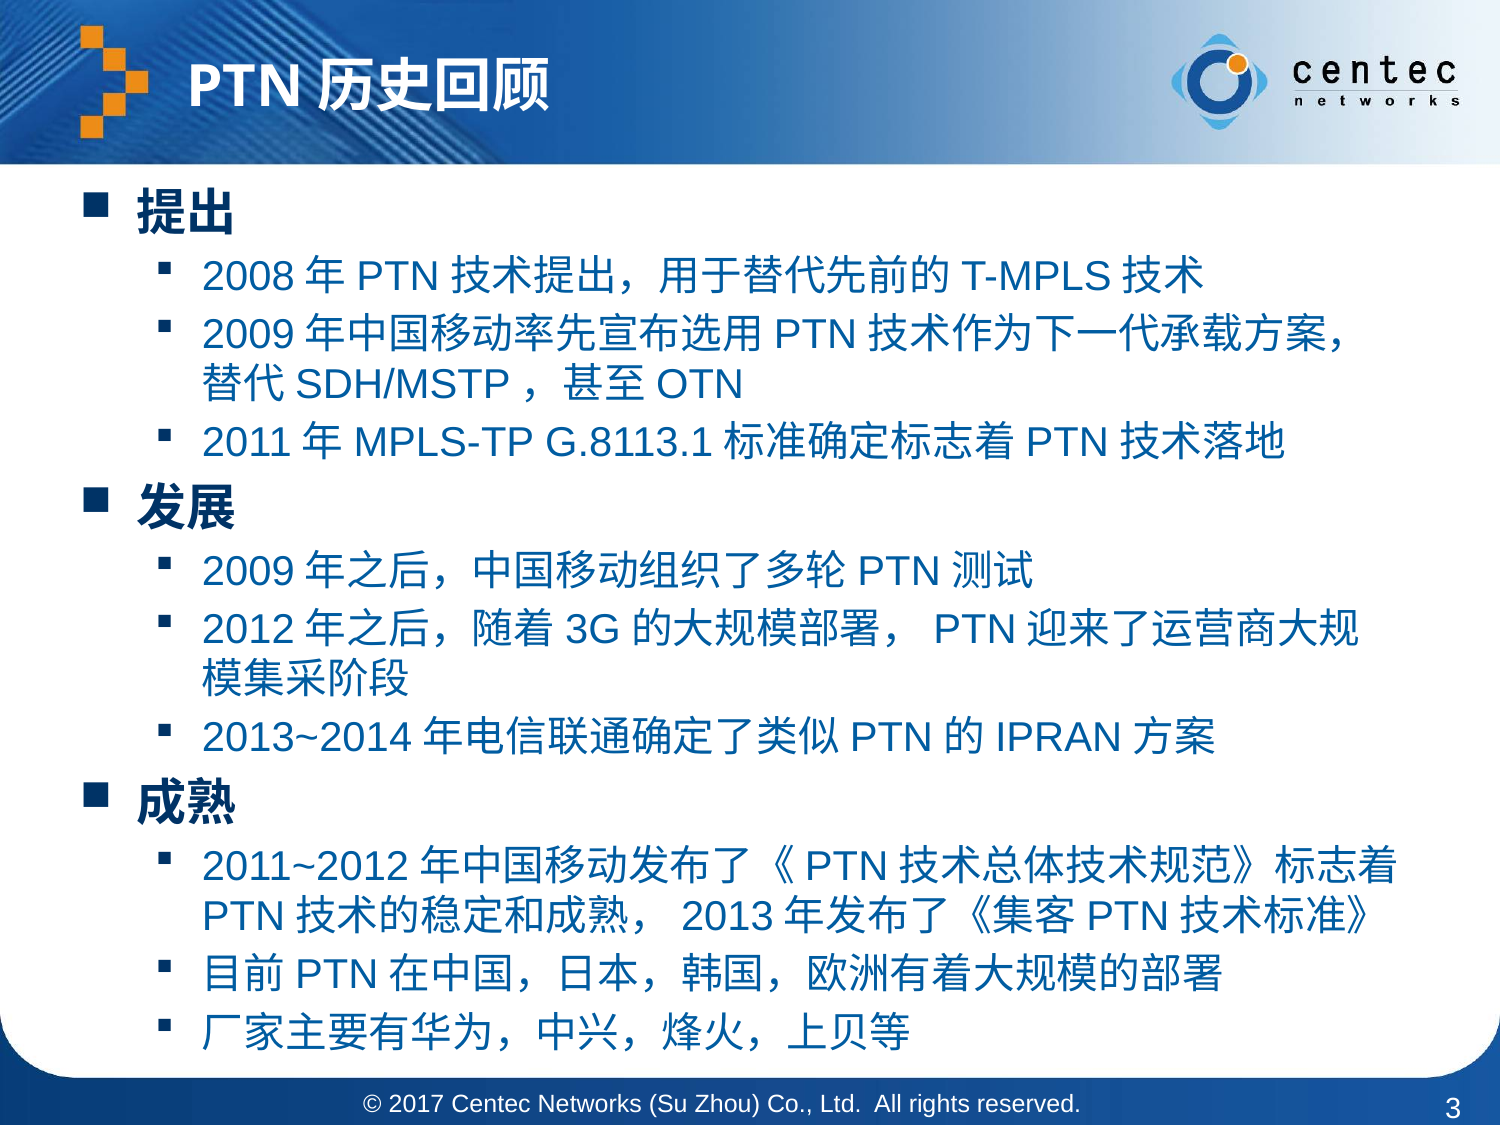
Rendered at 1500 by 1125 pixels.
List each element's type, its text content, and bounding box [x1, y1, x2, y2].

footer © 2017 Centec Networks (Su Zhou) Co., Ltd. All rights reserved. [241, 1082, 1211, 1125]
list 提出 2008年PTN技术提出，用于替代先前的T-MPLS技术 2009年中国移动率先宣布选用PTN技术作为下一代承载方案，替代SDH/MSTP，甚至OTN 2011年MPLS-TP G.8113.1标准确定标志着PTN技术落地 发展 2009年之后，中国移动组织了多轮PTN测试 2012年之后，随着3G的大规模部署，PTN迎来了运营商大规模集采阶段 2013~2014年电信联通确定了类似PTN的IPRAN方案 成熟 2011~2012年中国移动发布了《PTN技术总体技术规范》标志着PTN技术的稳定和成熟，2013年发布了《集客PTN技术标准》 目前PTN在中国，日本，韩国，欧洲有着大规模的部署 厂家主要有华为，中兴，烽火，上贝等 [64, 172, 1416, 1059]
title PTN历史回顾 [170, 39, 1460, 126]
slide_number 3 [1340, 1082, 1477, 1125]
picture [0, 0, 1500, 1125]
